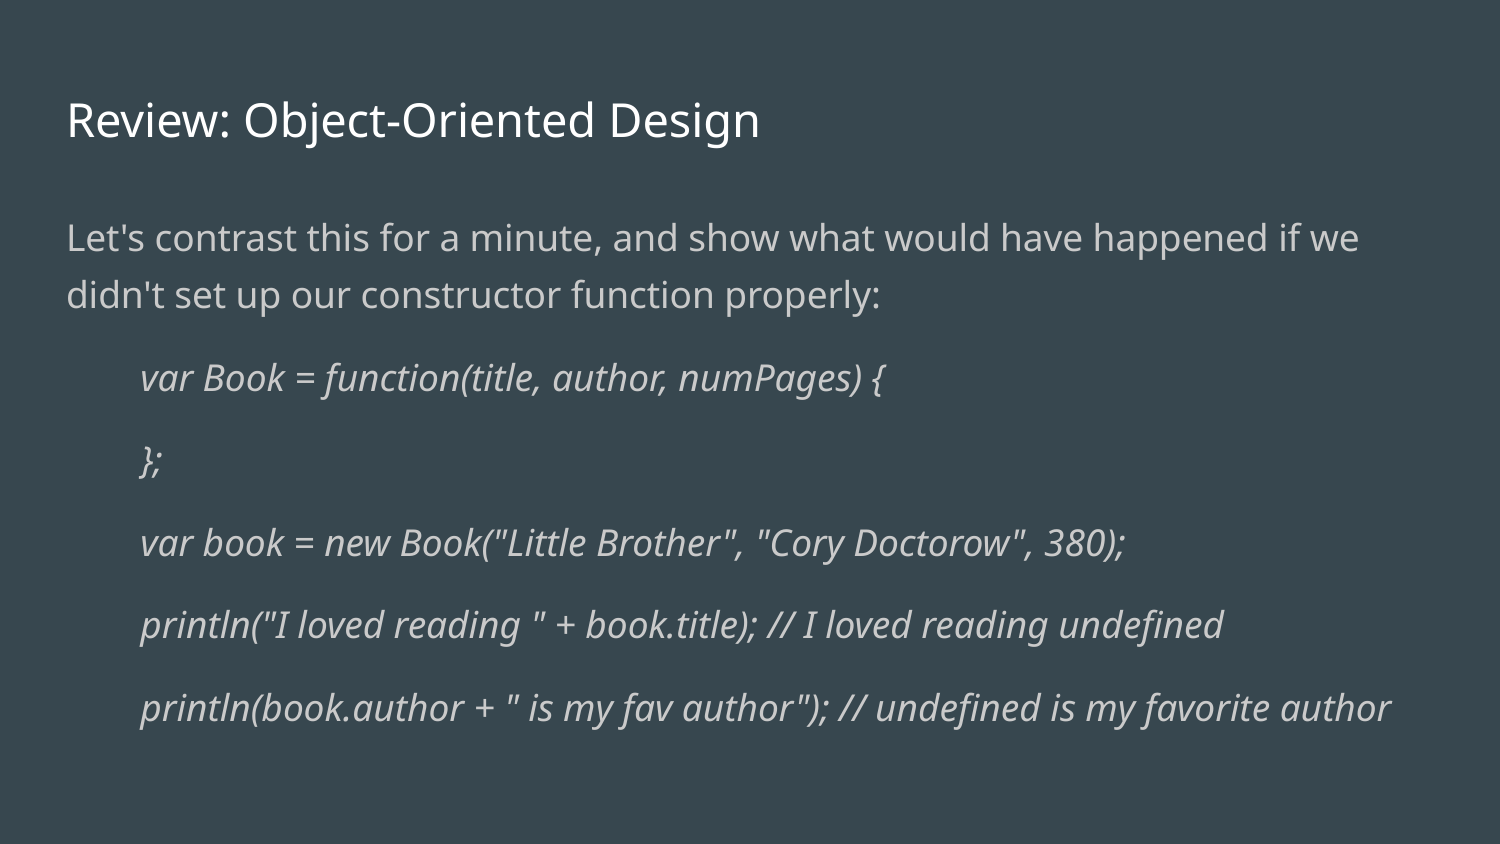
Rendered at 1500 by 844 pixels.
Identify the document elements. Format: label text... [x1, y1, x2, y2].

title Review: Object-Oriented Design [51, 72, 1449, 167]
list Let's contrast this for a minute, and show what would have happened if we didn't set up our constructor function properly: var Book = function(title, author, numPages) { }; var book = new Book("Little Brother", "Cory Doctorow", 380); println("I loved reading " + book.title); // I loved reading undefined println(book.author + " is my fav author"); // undefined is my favorite author [51, 189, 1449, 750]
